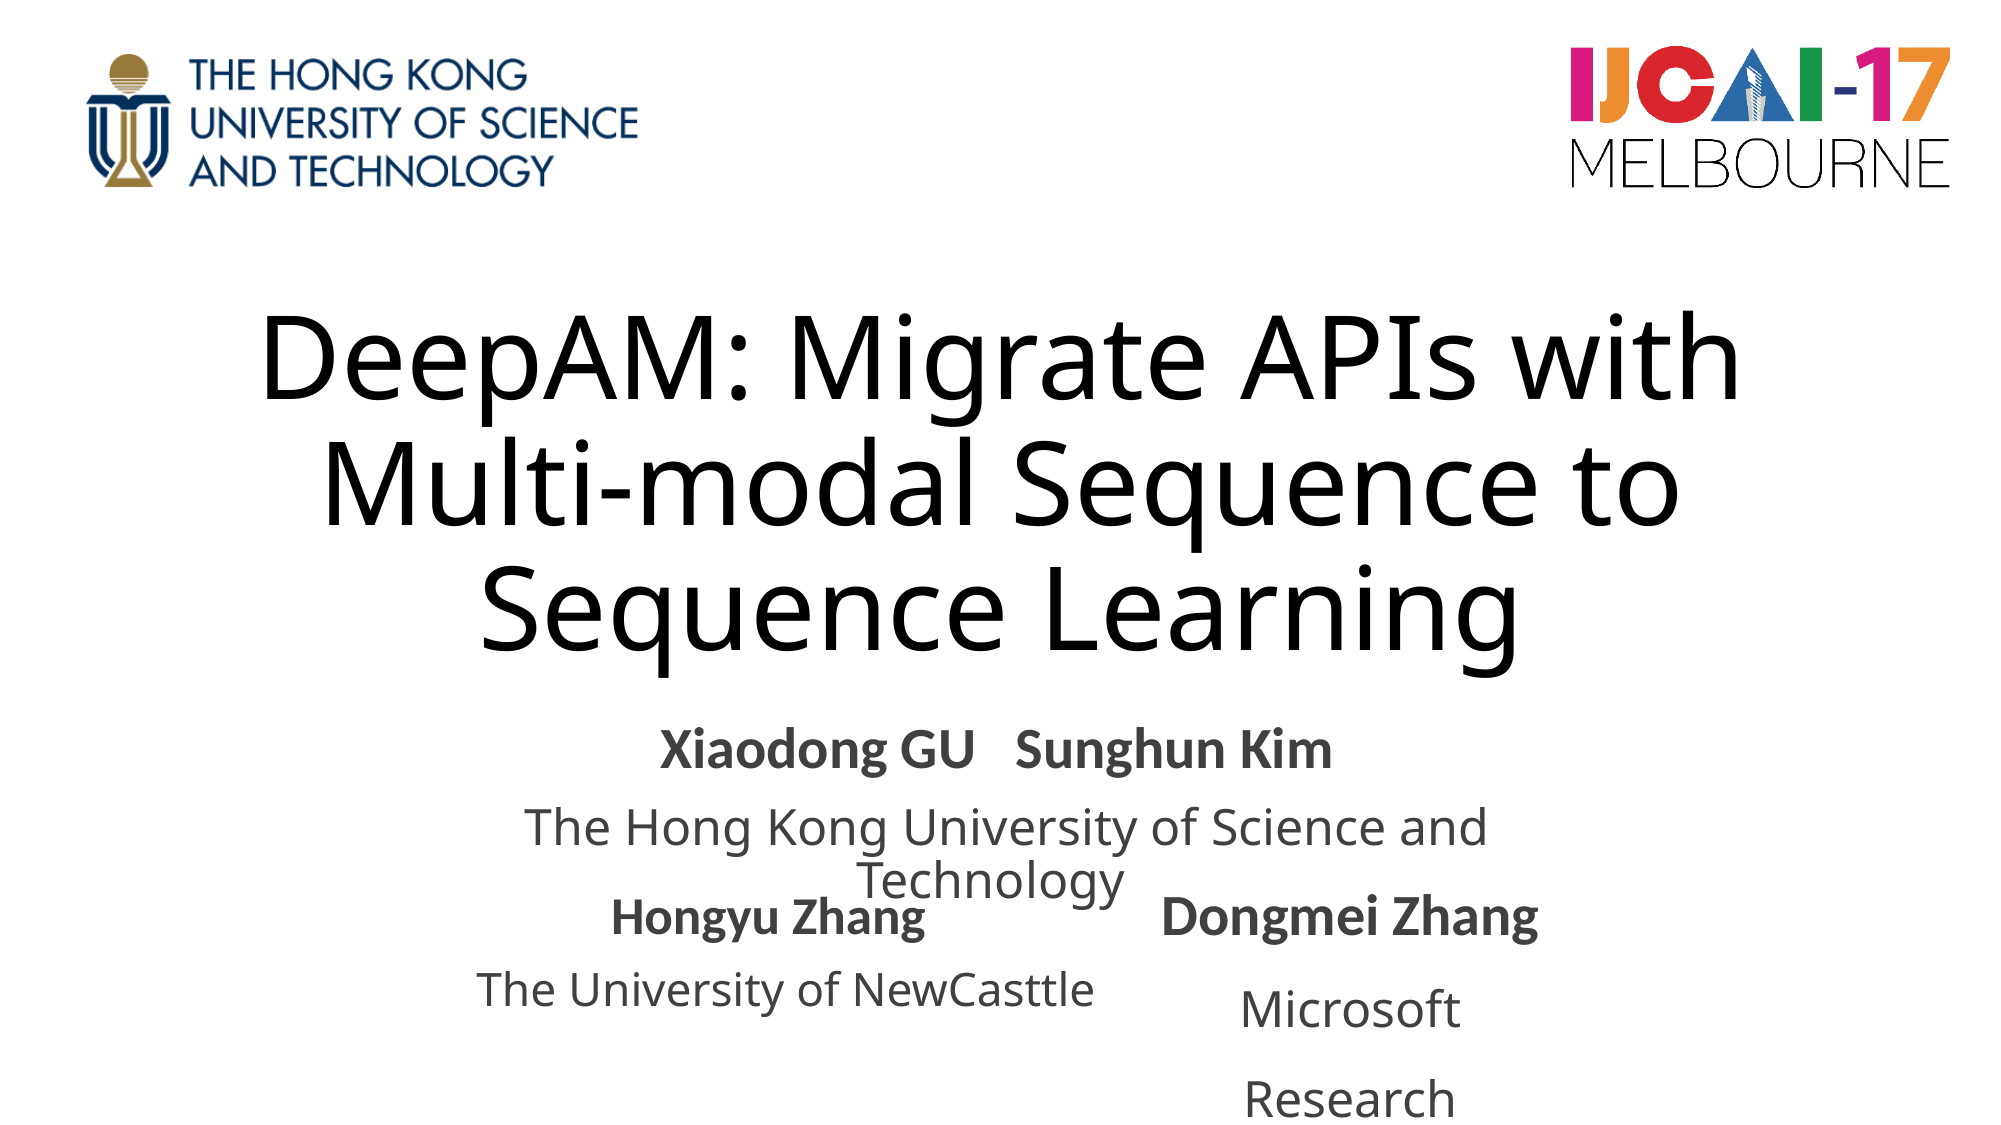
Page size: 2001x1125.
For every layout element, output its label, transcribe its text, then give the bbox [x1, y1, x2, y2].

picture [1571, 45, 1950, 188]
picture [86, 54, 638, 188]
title DeepAM: Migrate APIs with Multi-modal Sequence to Sequence Learning [133, 291, 1869, 684]
text_box Xiaodong GU Sunghun Kim The Hong Kong University of Science and Technology [409, 718, 1572, 968]
text_box Dongmei Zhang Microsoft Research [1129, 869, 1572, 1125]
text_box Hongyu Zhang The University of NewCasttle [455, 888, 1106, 1047]
